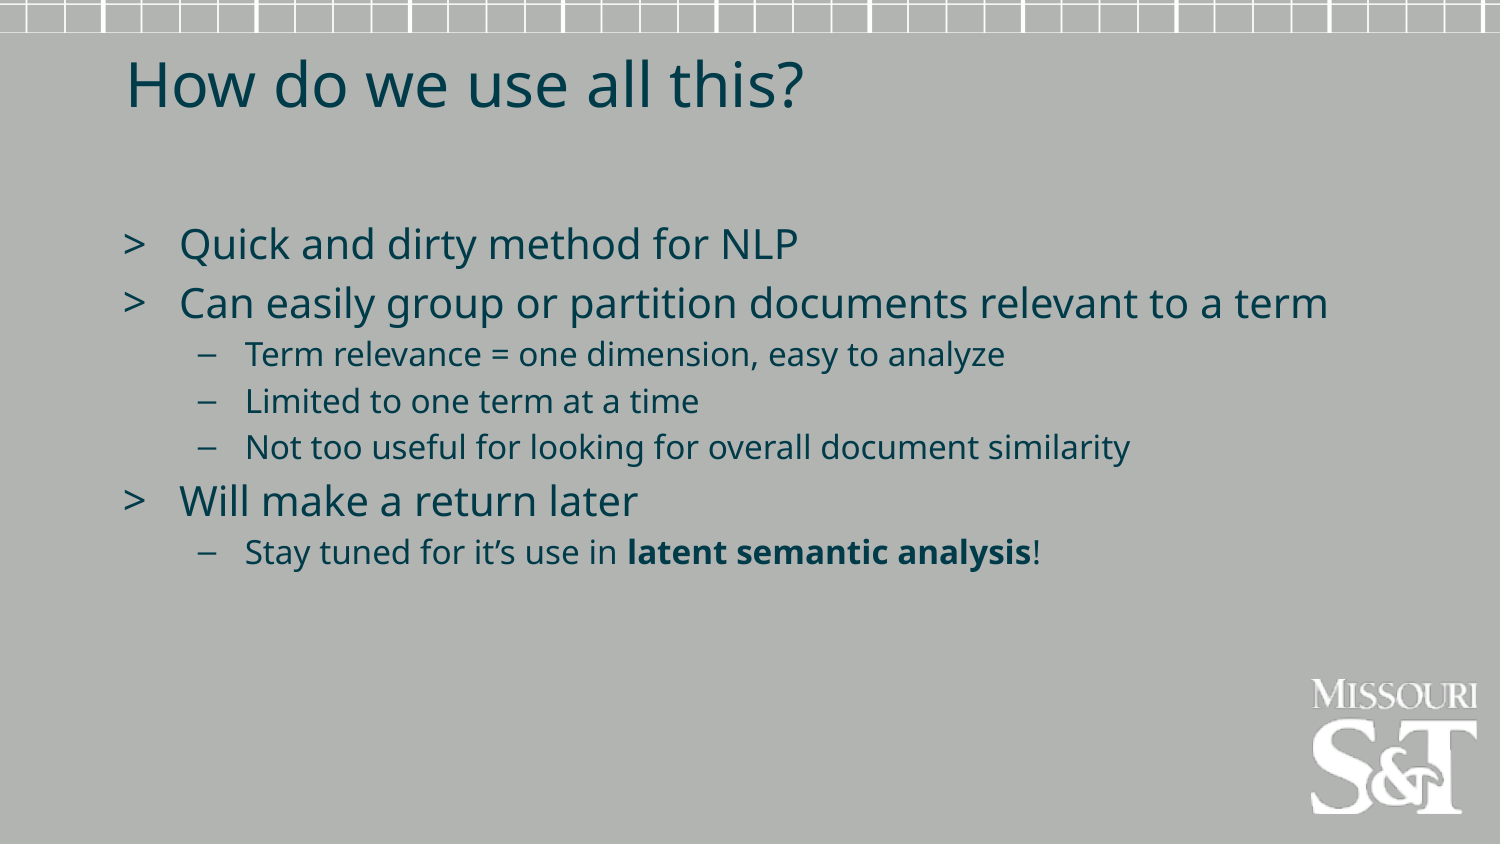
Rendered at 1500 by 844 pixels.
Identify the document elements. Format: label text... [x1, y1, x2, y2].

list How do we use all this? [110, 45, 1453, 168]
list Quick and dirty method for NLP Can easily group or partition documents relevant to a term Term relevance = one dimension, easy to analyze Limited to one term at a time Not too useful for looking for overall document similarity Will make a return later Stay tuned for it’s use in latent semantic analysis! [108, 210, 1453, 705]
picture [0, 0, 1500, 33]
